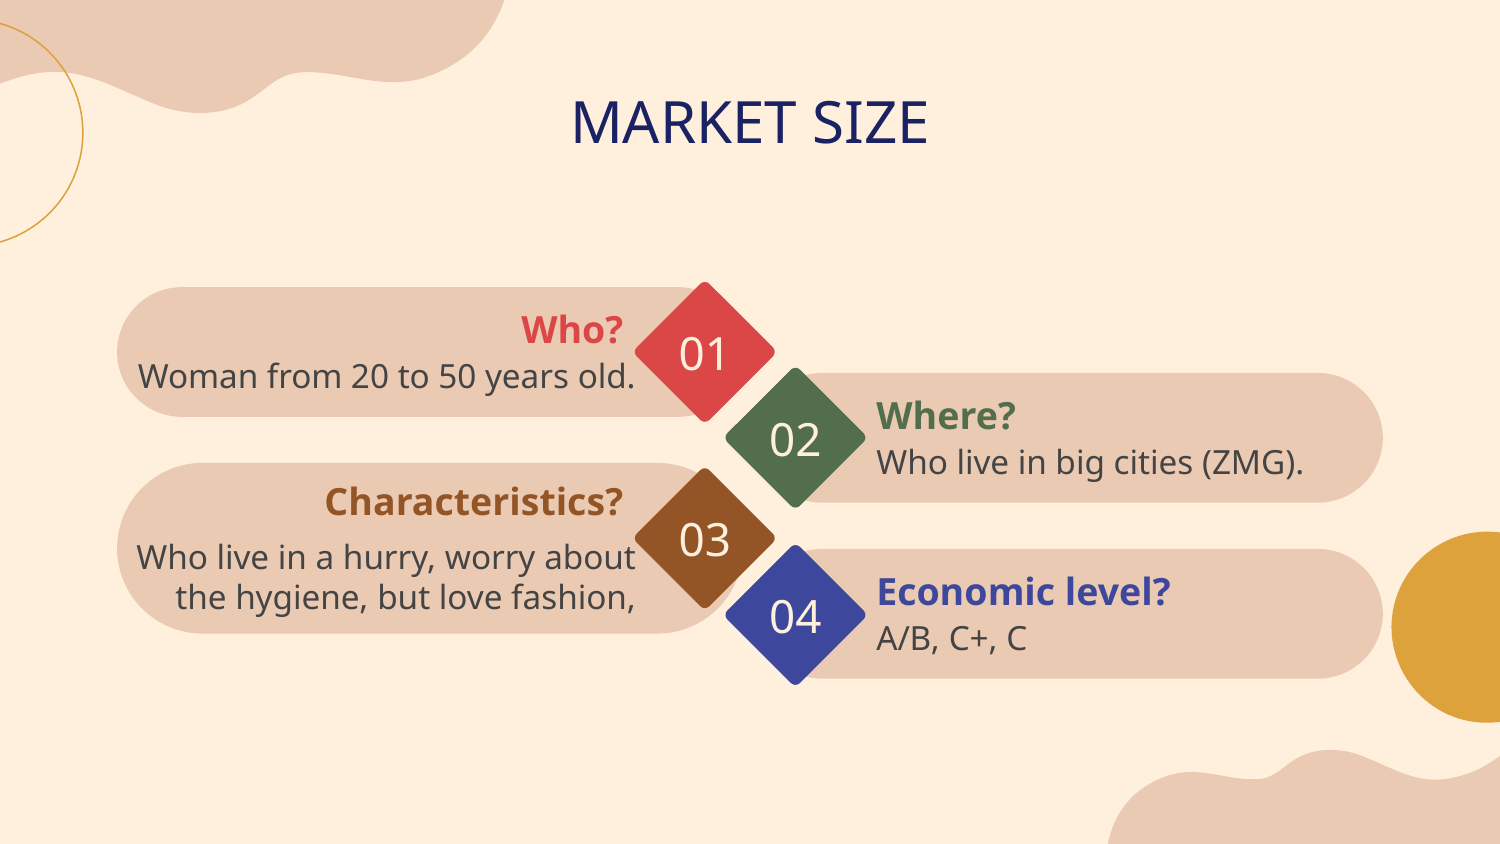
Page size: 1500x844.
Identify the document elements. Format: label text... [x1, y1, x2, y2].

text_box [806, 372, 1383, 482]
text_box [806, 451, 1357, 503]
title MARKET SIZE [116, 72, 1383, 167]
text_box [160, 462, 697, 512]
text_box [861, 569, 1362, 658]
text_box [163, 564, 737, 634]
text_box [807, 628, 1357, 679]
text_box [115, 308, 652, 396]
text_box 01 [655, 281, 775, 422]
text_box [136, 287, 694, 328]
text_box 02 [725, 367, 856, 508]
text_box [861, 393, 1362, 482]
text_box [143, 376, 694, 417]
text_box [108, 475, 652, 618]
text_box 04 [725, 545, 856, 685]
text_box 03 [657, 468, 775, 609]
text_box [805, 548, 1383, 658]
